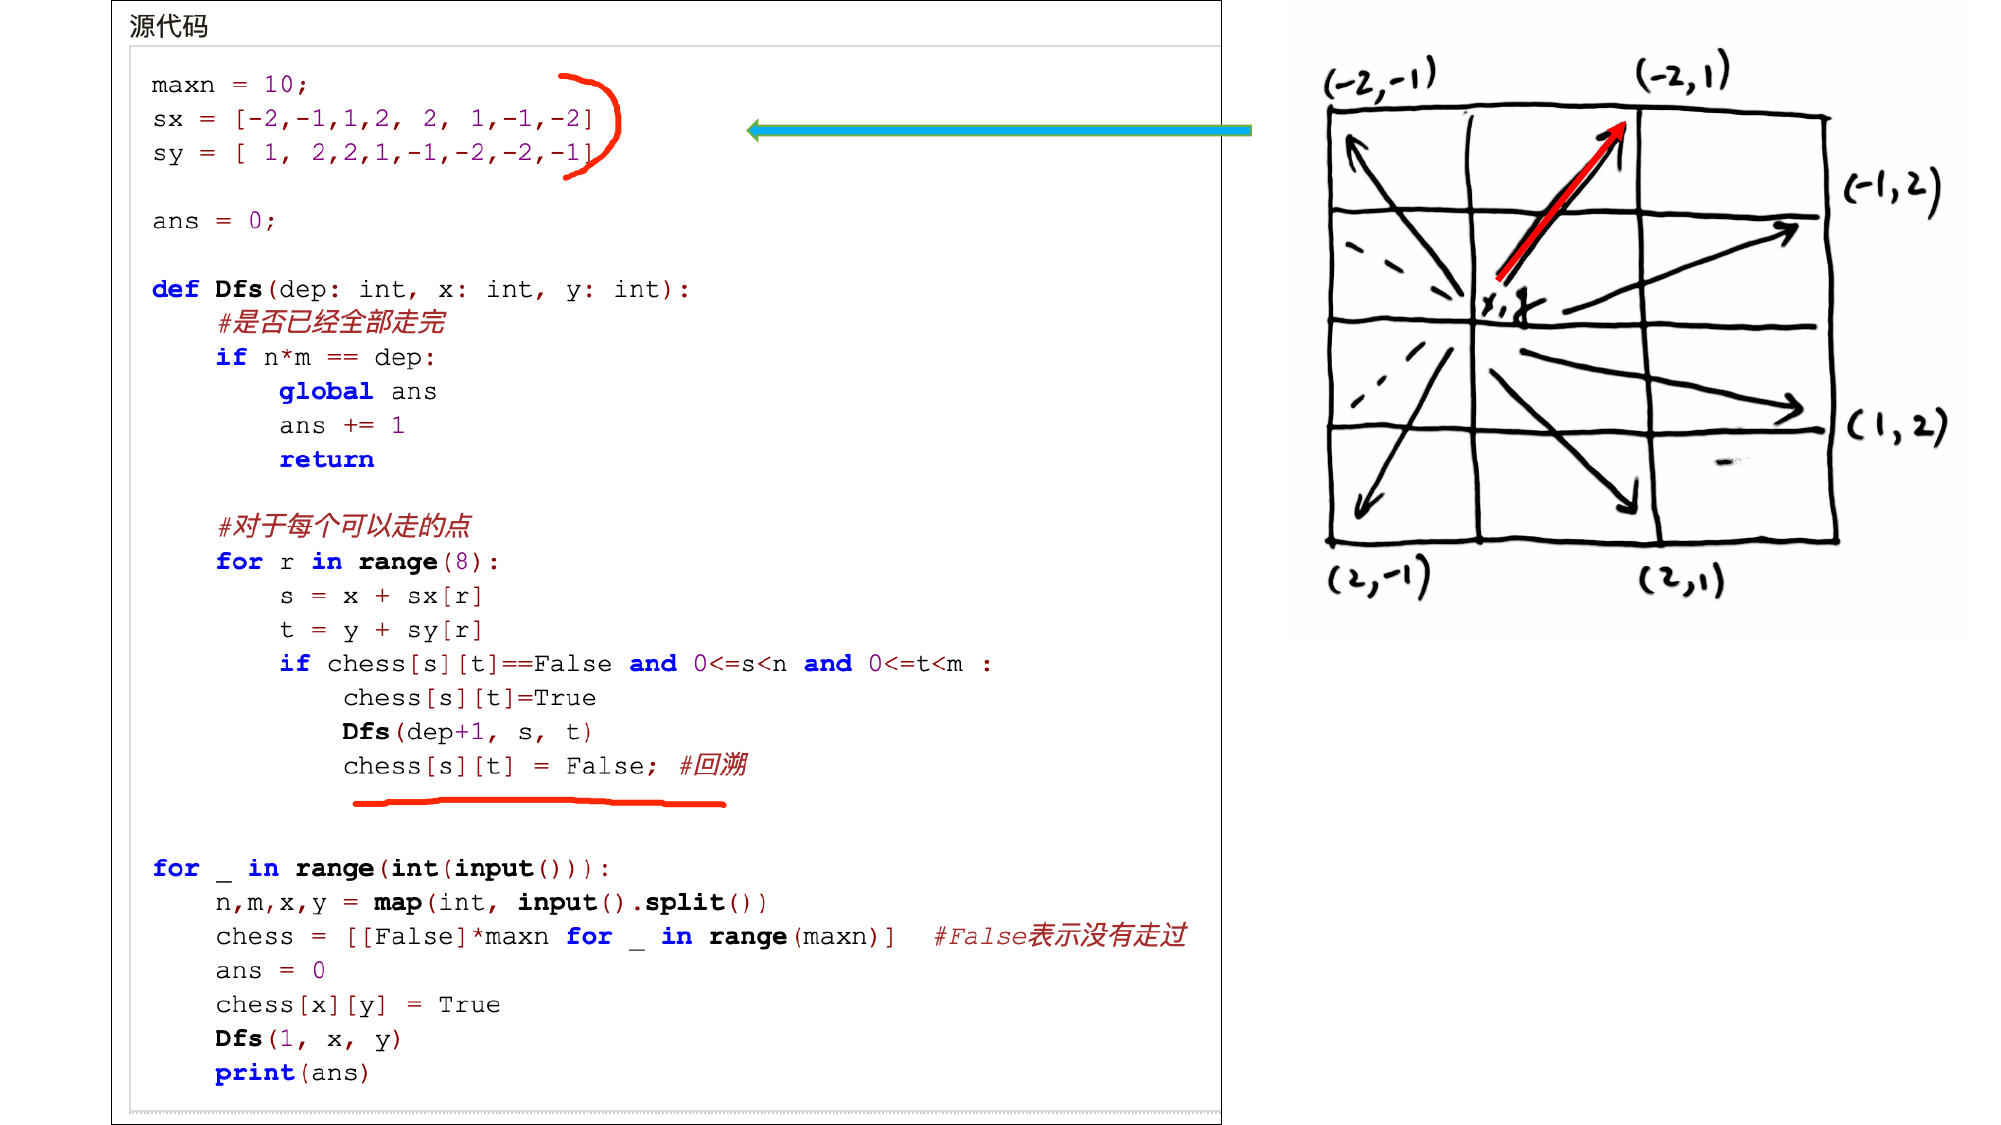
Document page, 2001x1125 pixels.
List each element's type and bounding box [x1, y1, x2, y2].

text_box [1497, 120, 1626, 281]
picture [111, 0, 1221, 1125]
picture [1285, 0, 1967, 642]
text_box [1221, 124, 1252, 137]
